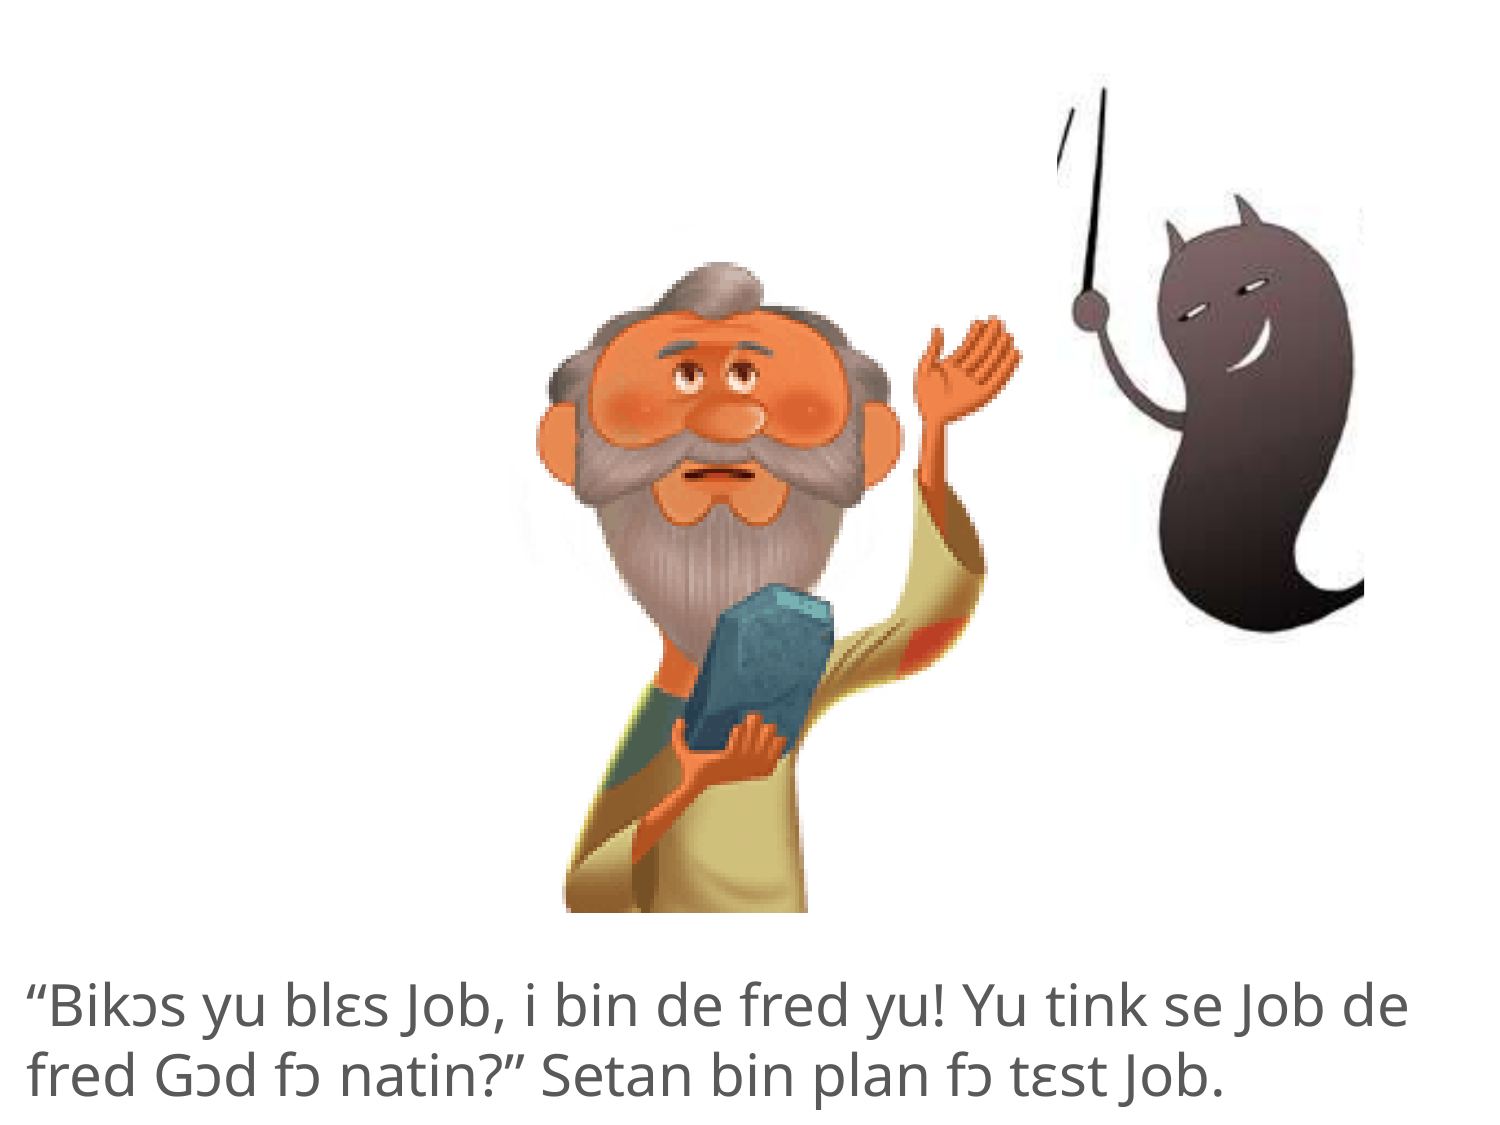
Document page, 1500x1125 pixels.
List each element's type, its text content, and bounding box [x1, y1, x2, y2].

picture [1056, 0, 1365, 689]
text_box “Bikɔs yu blɛs Job, i bin de fred yu! Yu tink se Job de fred Gɔd fɔ natin?” Setan bin plan fɔ tɛst Job. [11, 961, 1483, 1116]
picture [466, 219, 1028, 913]
